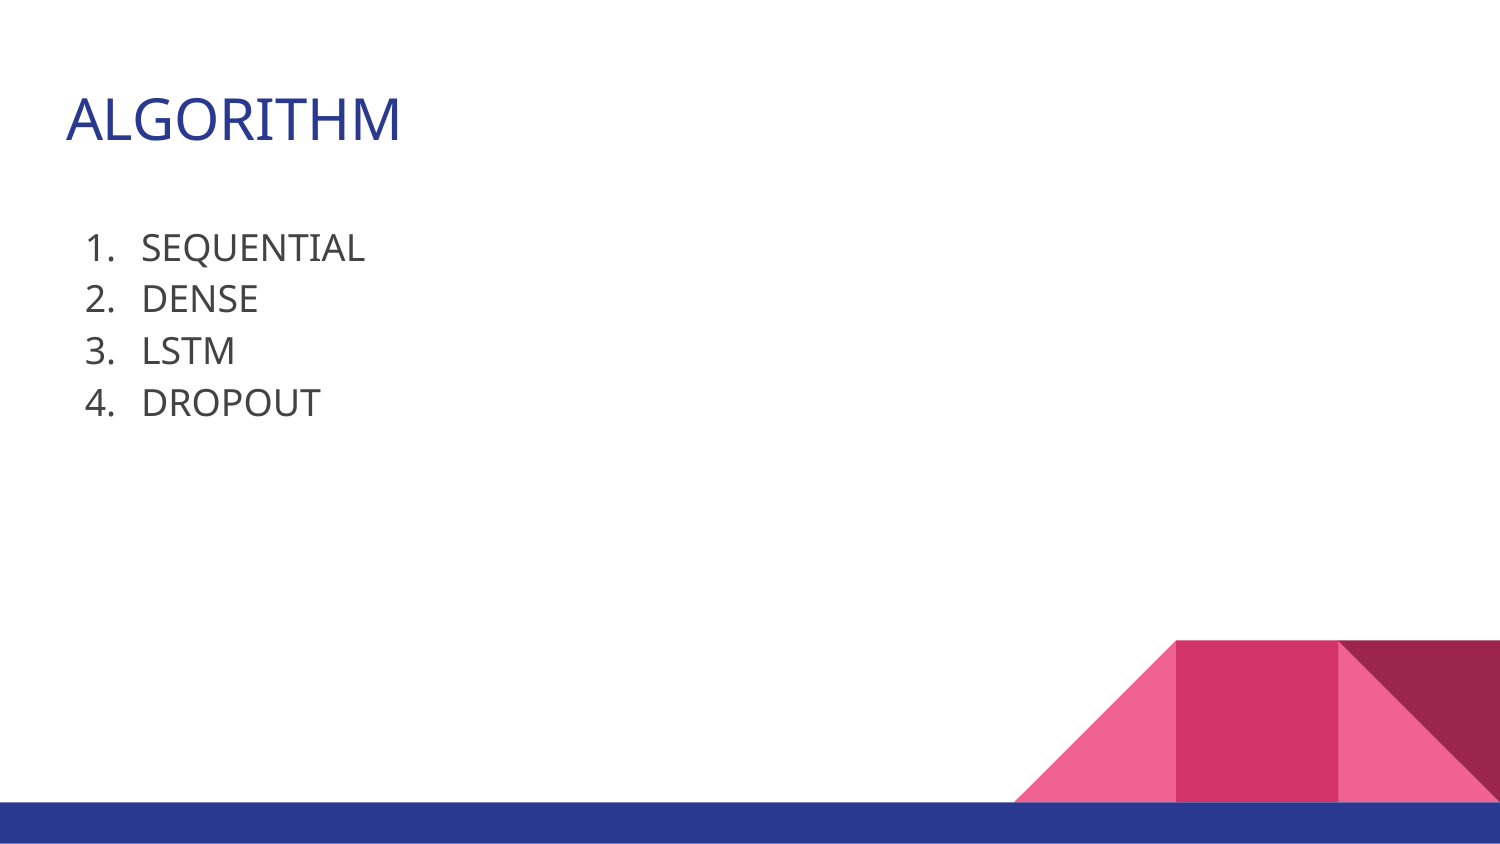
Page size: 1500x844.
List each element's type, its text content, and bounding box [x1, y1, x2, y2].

list SEQUENTIAL DENSE LSTM DROPOUT [51, 201, 1449, 750]
title ALGORITHM [51, 67, 1449, 167]
